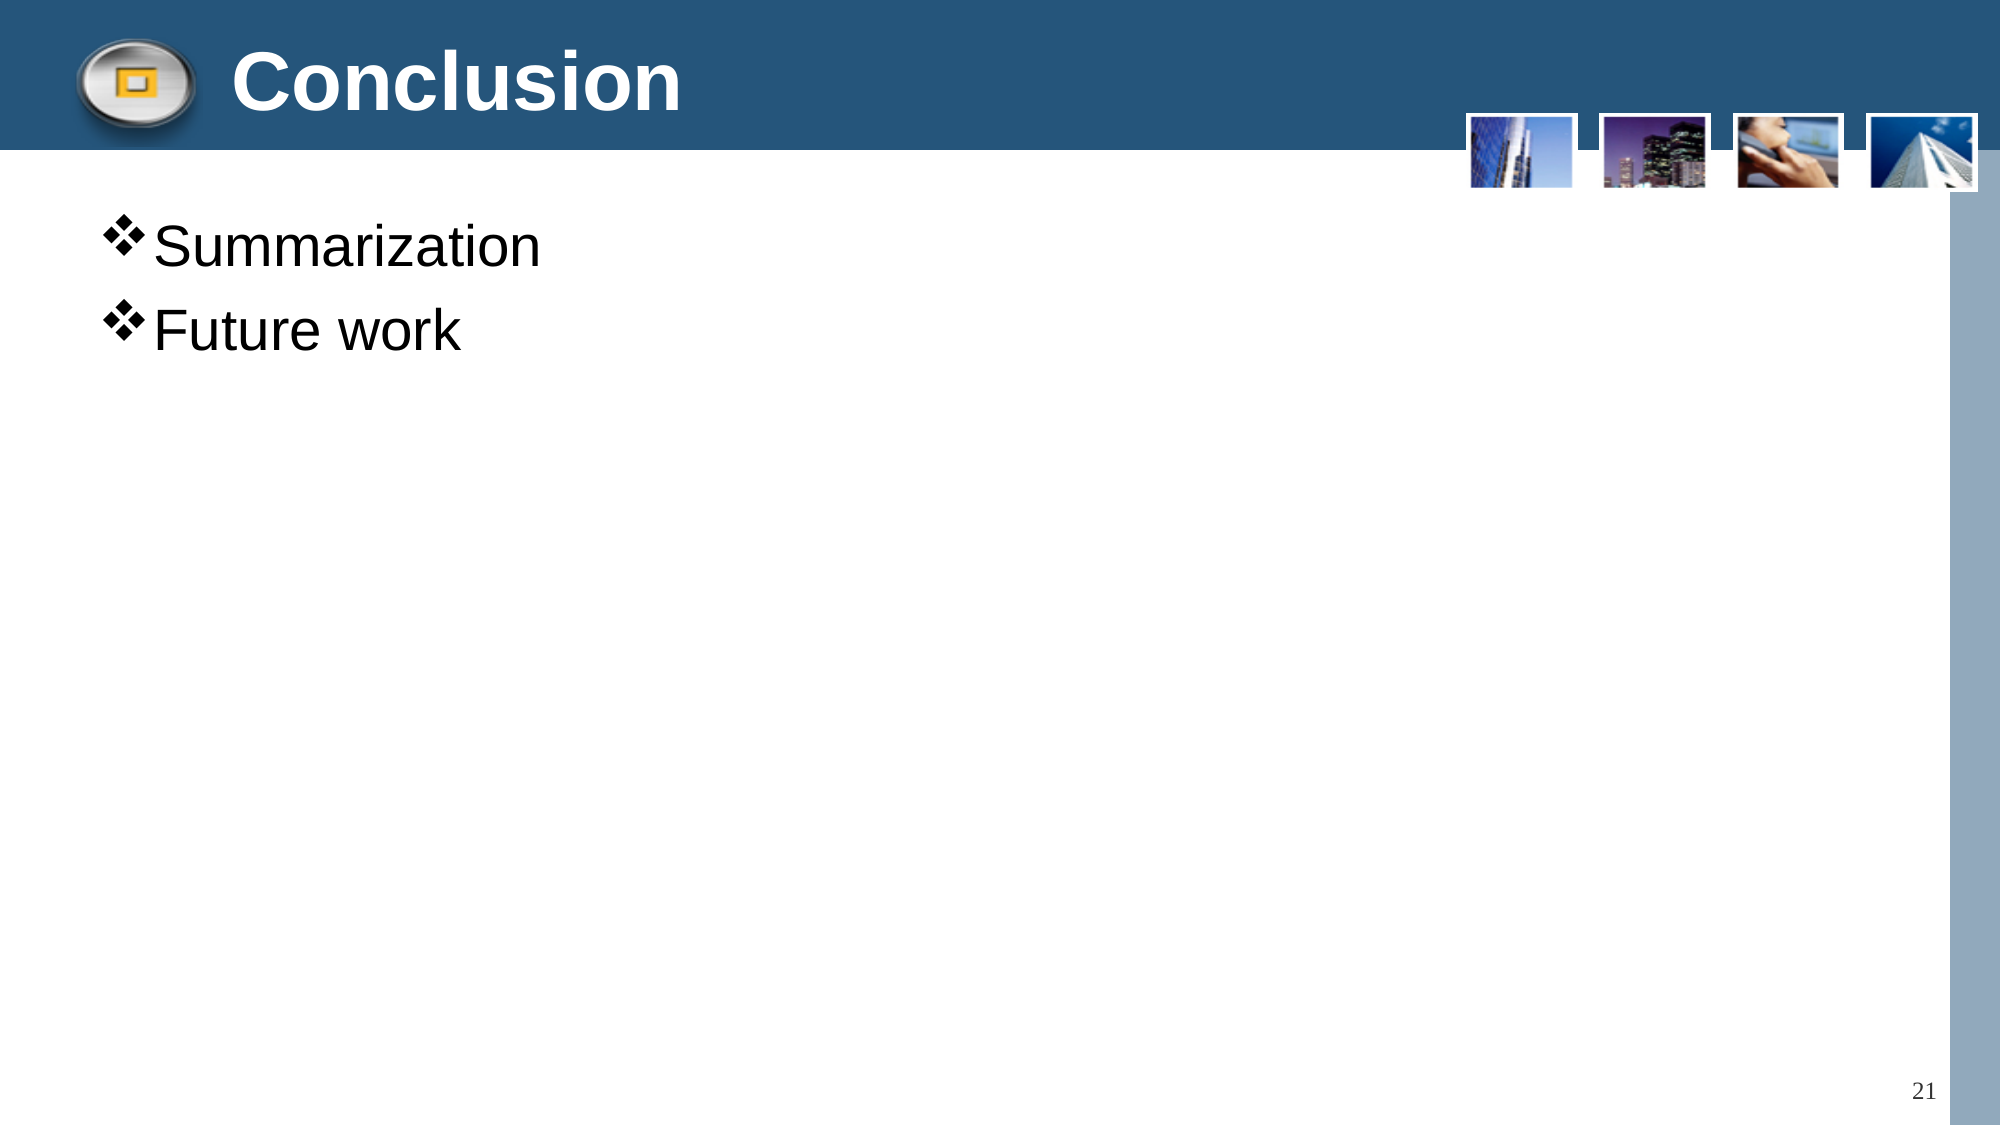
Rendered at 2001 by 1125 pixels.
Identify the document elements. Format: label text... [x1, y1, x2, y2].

text_box Summarization Future work [83, 199, 1925, 1038]
slide_number 21 [1833, 1067, 2001, 1110]
picture [1733, 113, 1844, 192]
picture [66, 37, 203, 147]
picture [1599, 118, 1711, 192]
picture [1866, 113, 1978, 192]
text_box Conclusion [216, 37, 1767, 118]
picture [1466, 118, 1578, 192]
